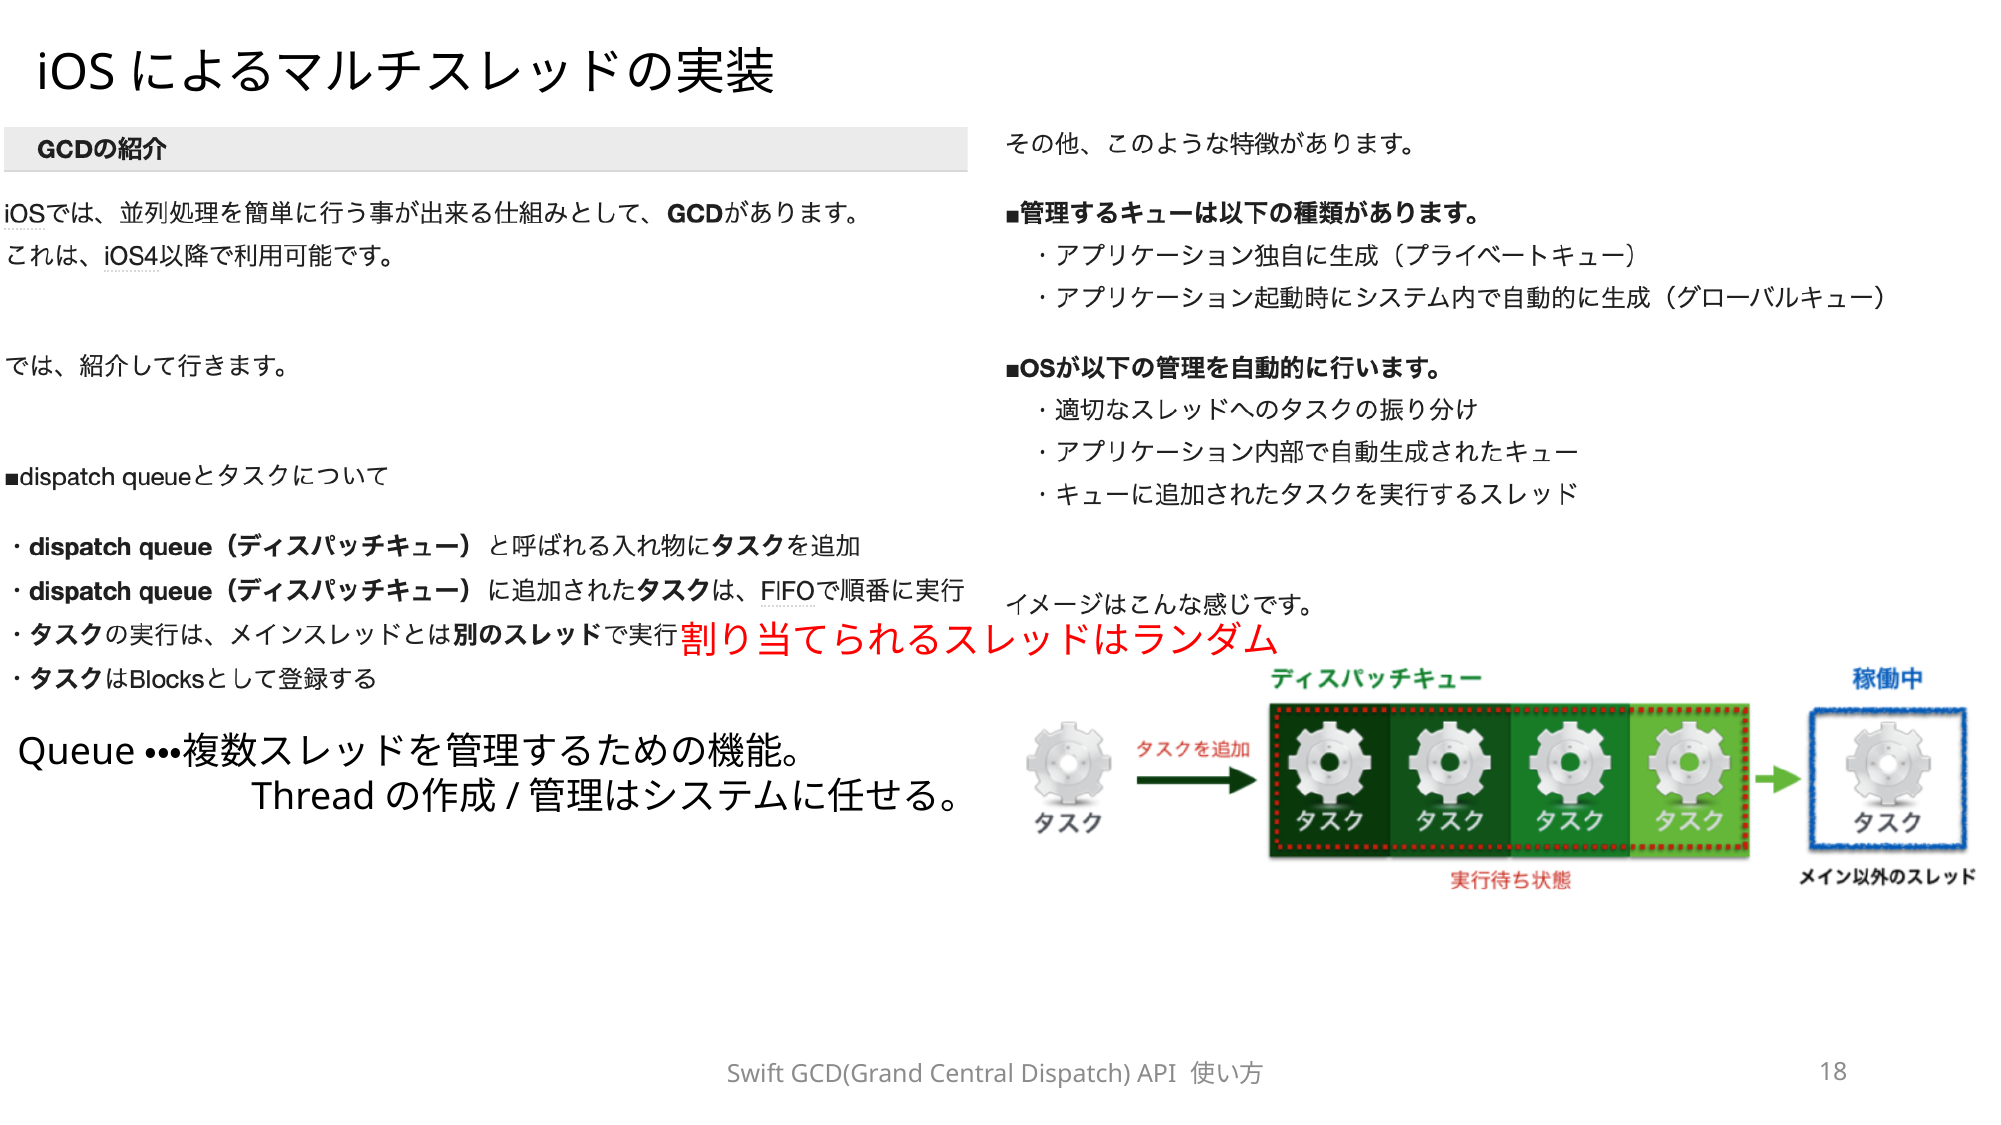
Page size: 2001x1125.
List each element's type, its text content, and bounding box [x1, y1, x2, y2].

picture [995, 127, 1992, 912]
text_box 割り当てられるスレッドはランダム [968, 608, 995, 669]
text_box iOSによるマルチスレッドの実装 [22, 31, 847, 107]
slide_number 18 [1412, 1042, 1863, 1103]
text_box Queue・・・複数スレッドを管理するための機能。 Threadの作成/管理はシステムに任せる。 [2, 719, 993, 825]
footer Swift GCD(Grand Central Dispatch) API 使い方 [662, 1042, 1338, 1103]
picture [0, 127, 968, 746]
